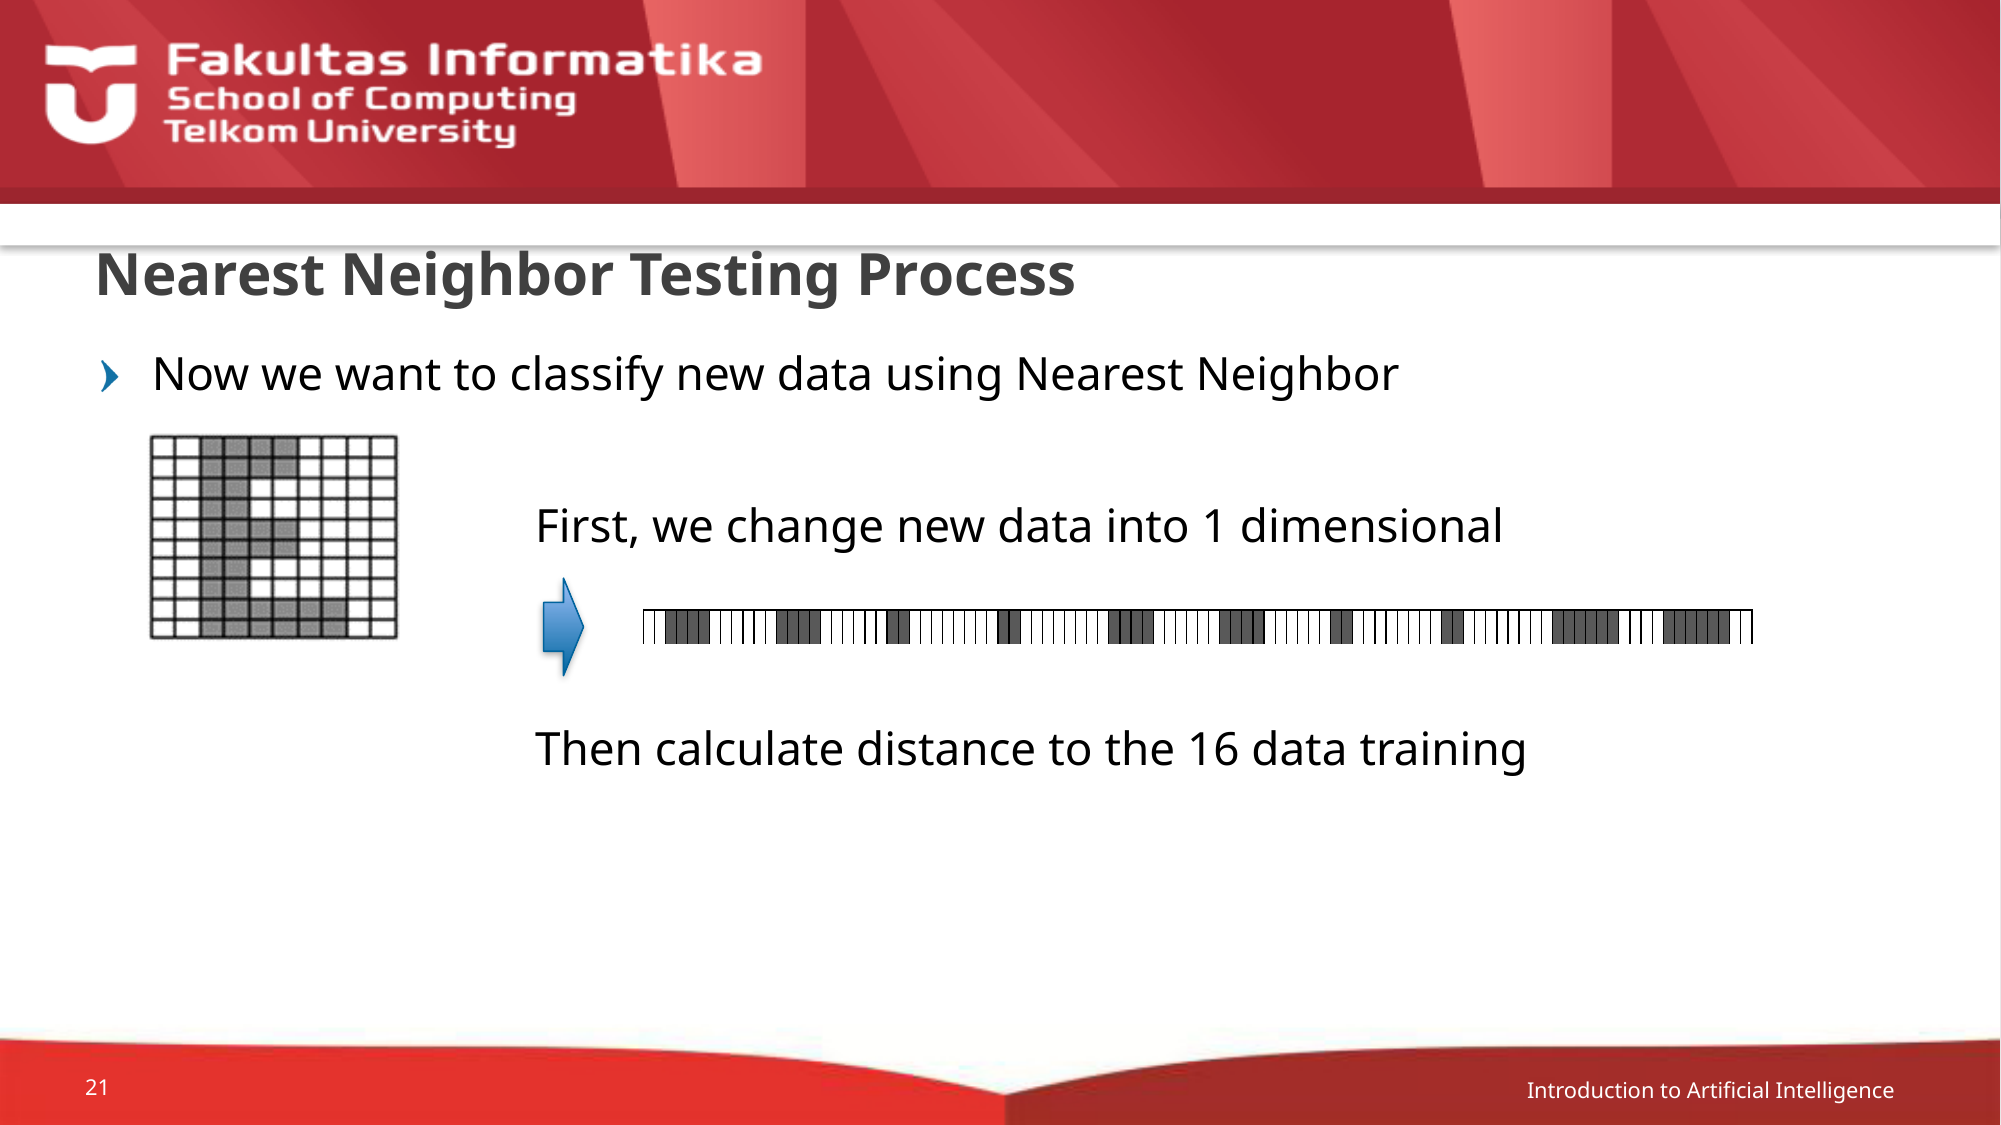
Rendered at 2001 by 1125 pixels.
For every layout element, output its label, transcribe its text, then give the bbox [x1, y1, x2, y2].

text_box [542, 577, 585, 677]
text_box Then calculate distance to the 16 data training [520, 712, 1725, 782]
picture [642, 608, 1771, 647]
title Nearest Neighbor Testing Process [79, 219, 1901, 325]
list Now we want to classify new data using Nearest Neighbor [80, 329, 1902, 990]
picture [0, 0, 2001, 1125]
picture [143, 427, 405, 647]
list Introduction to Artificial Intelligence [1185, 1058, 1911, 1119]
picture [95, 350, 122, 394]
slide_number 21 [85, 1058, 164, 1119]
text_box First, we change new data into 1 dimensional [520, 489, 1695, 559]
